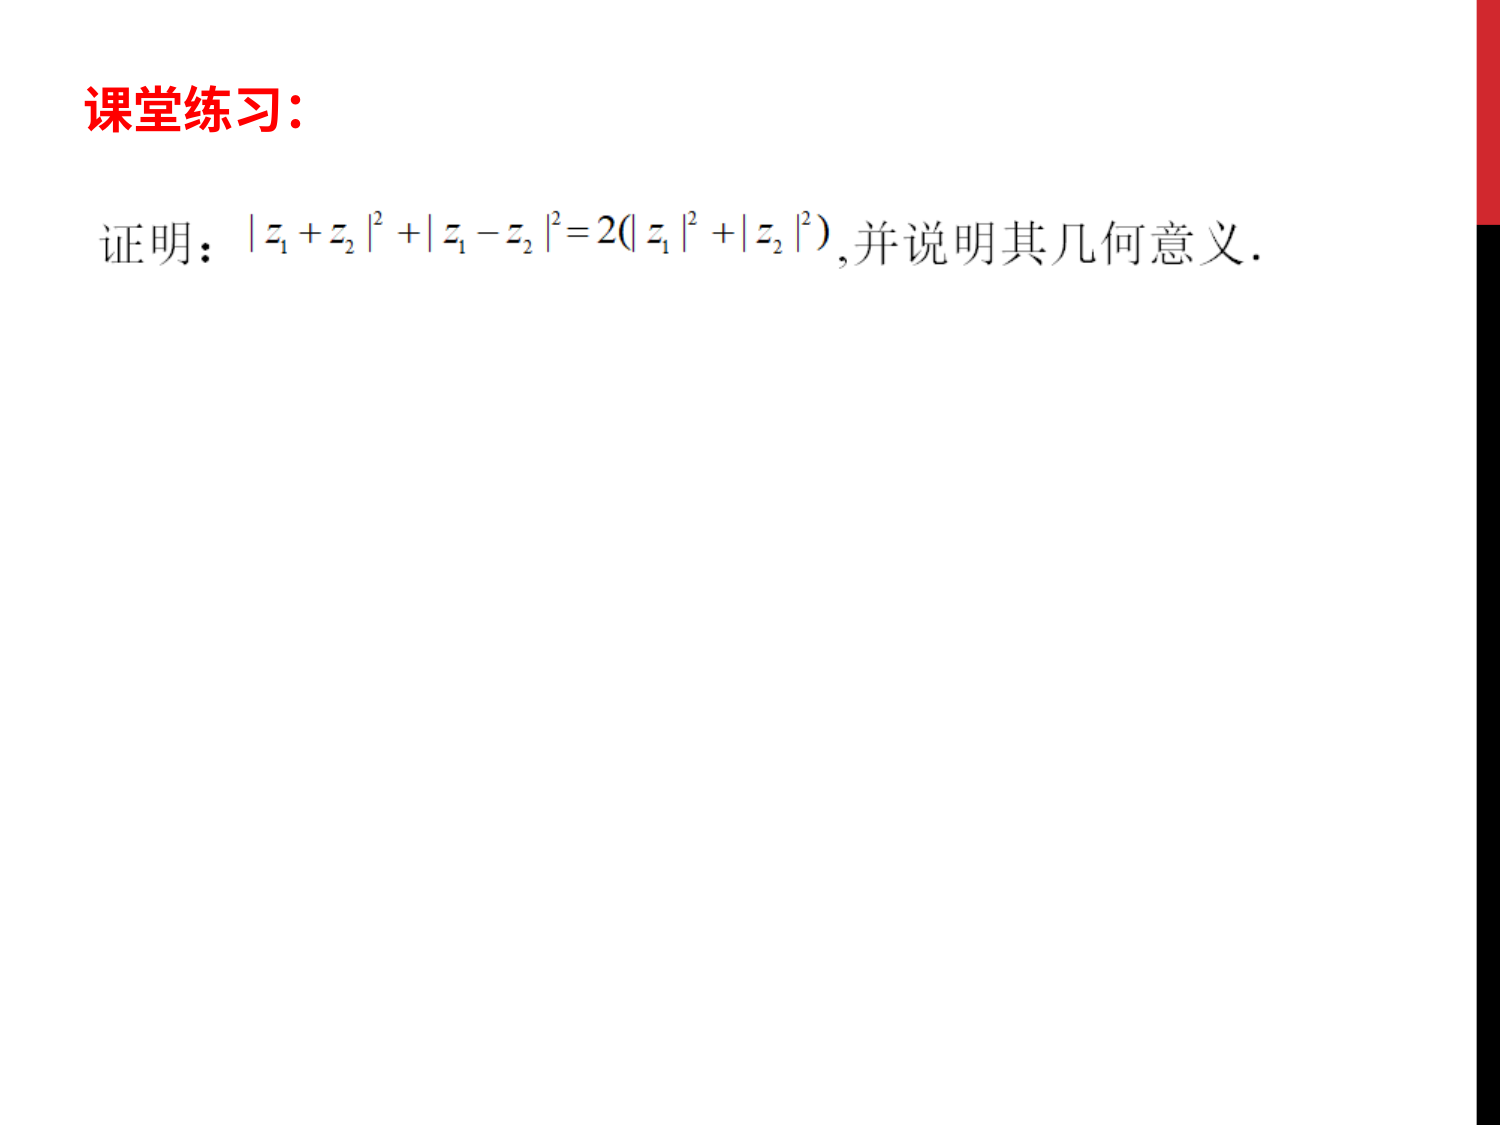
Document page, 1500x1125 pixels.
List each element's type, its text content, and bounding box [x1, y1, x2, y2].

text_box 课堂练习： [68, 70, 431, 146]
picture [90, 184, 1270, 273]
